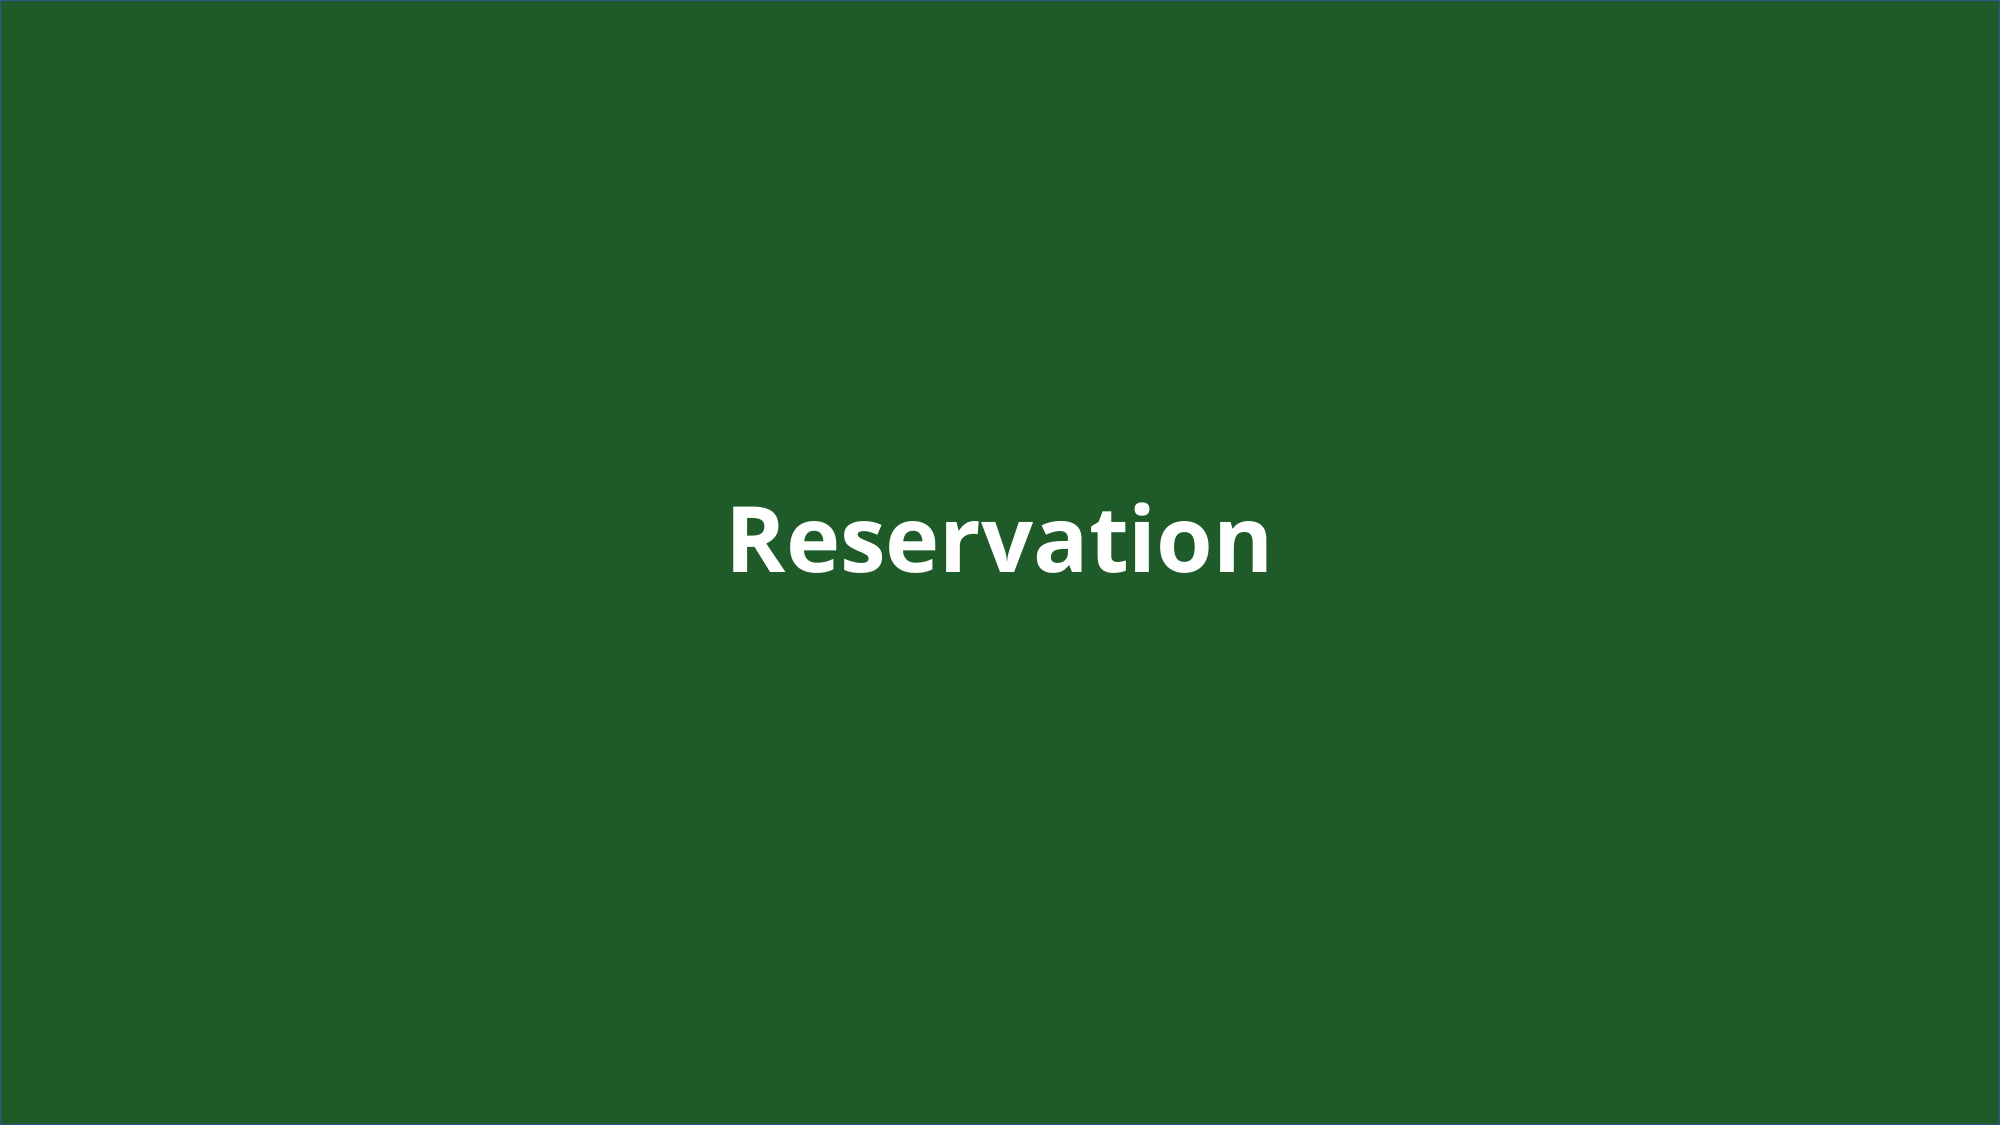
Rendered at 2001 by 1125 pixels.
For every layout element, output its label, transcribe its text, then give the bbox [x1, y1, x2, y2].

text_box Reservation [137, 433, 1863, 651]
text_box [0, 0, 2000, 1125]
